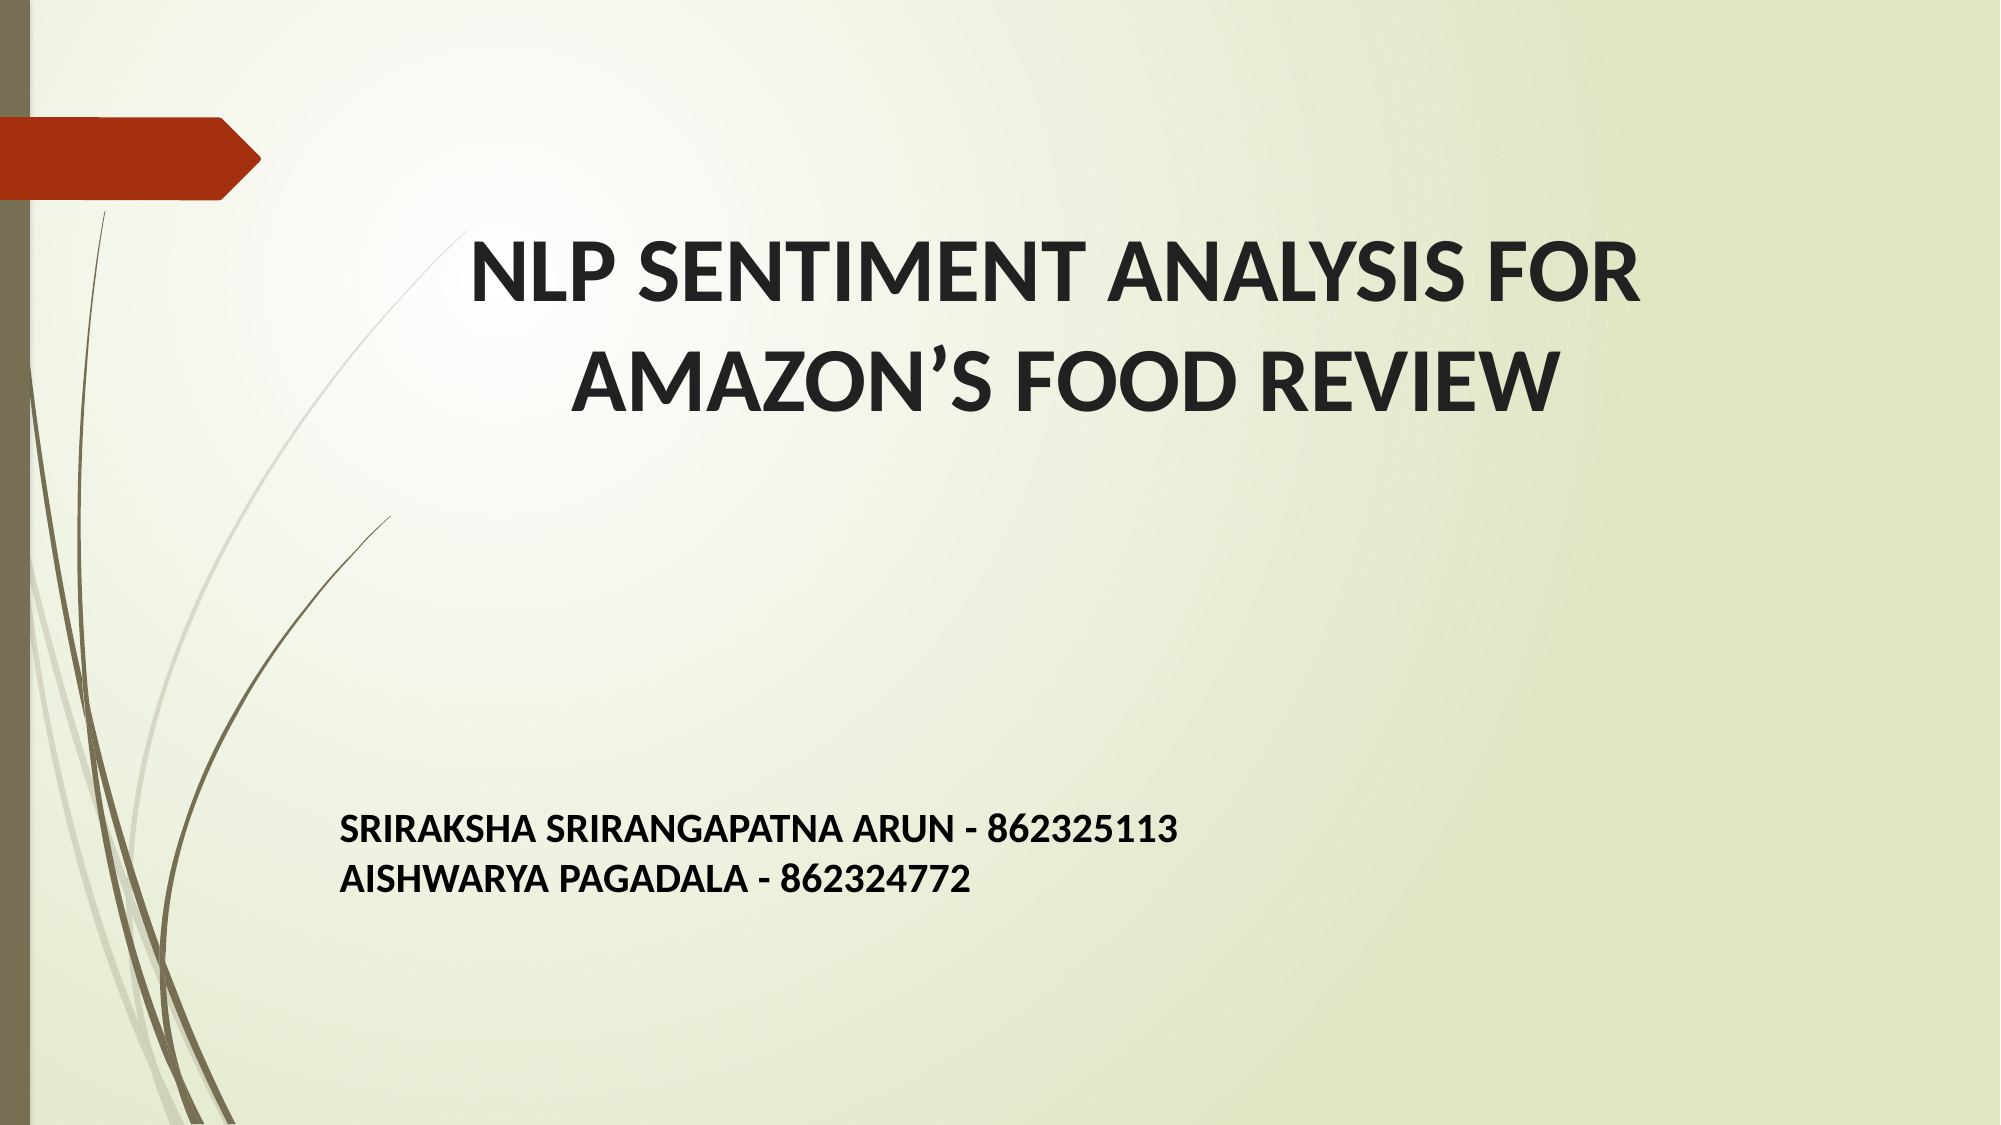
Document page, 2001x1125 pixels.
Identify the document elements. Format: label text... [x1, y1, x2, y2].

text_box SRIRAKSHA SRIRANGAPATNA ARUN - 862325113 AISHWARYA PAGADALA - 862324772 [324, 793, 1194, 909]
text_box NLP SENTIMENT ANALYSIS FOR AMAZON’S FOOD REVIEW [0, 202, 2000, 438]
